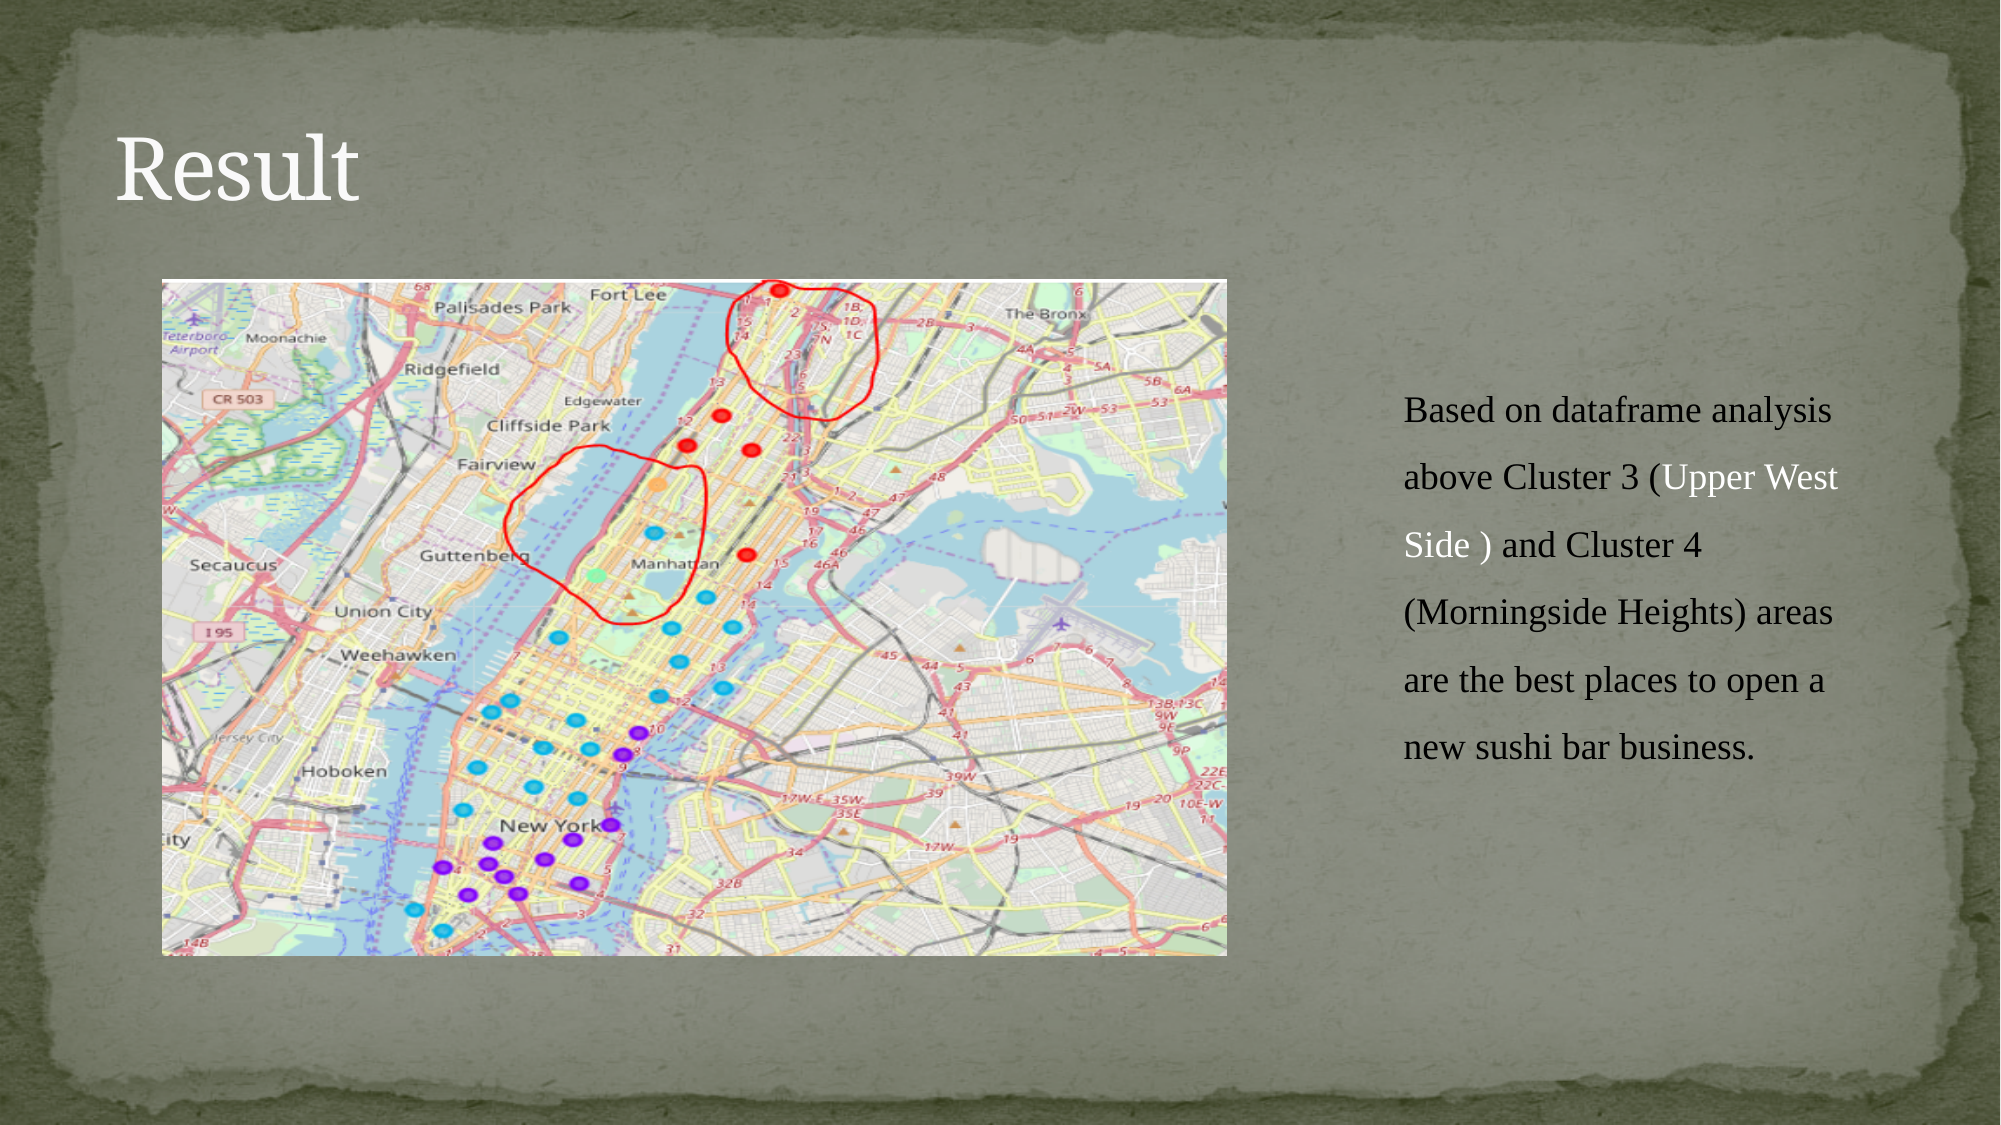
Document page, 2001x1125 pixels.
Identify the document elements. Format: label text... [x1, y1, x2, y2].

title Result [99, 24, 1900, 225]
text_box Based on dataframe analysis above Cluster 3 (Upper West Side ) and Cluster 4 (Morningside Heights) areas are the best places to open a new sushi bar business. [1313, 354, 1900, 775]
picture [162, 279, 1227, 957]
